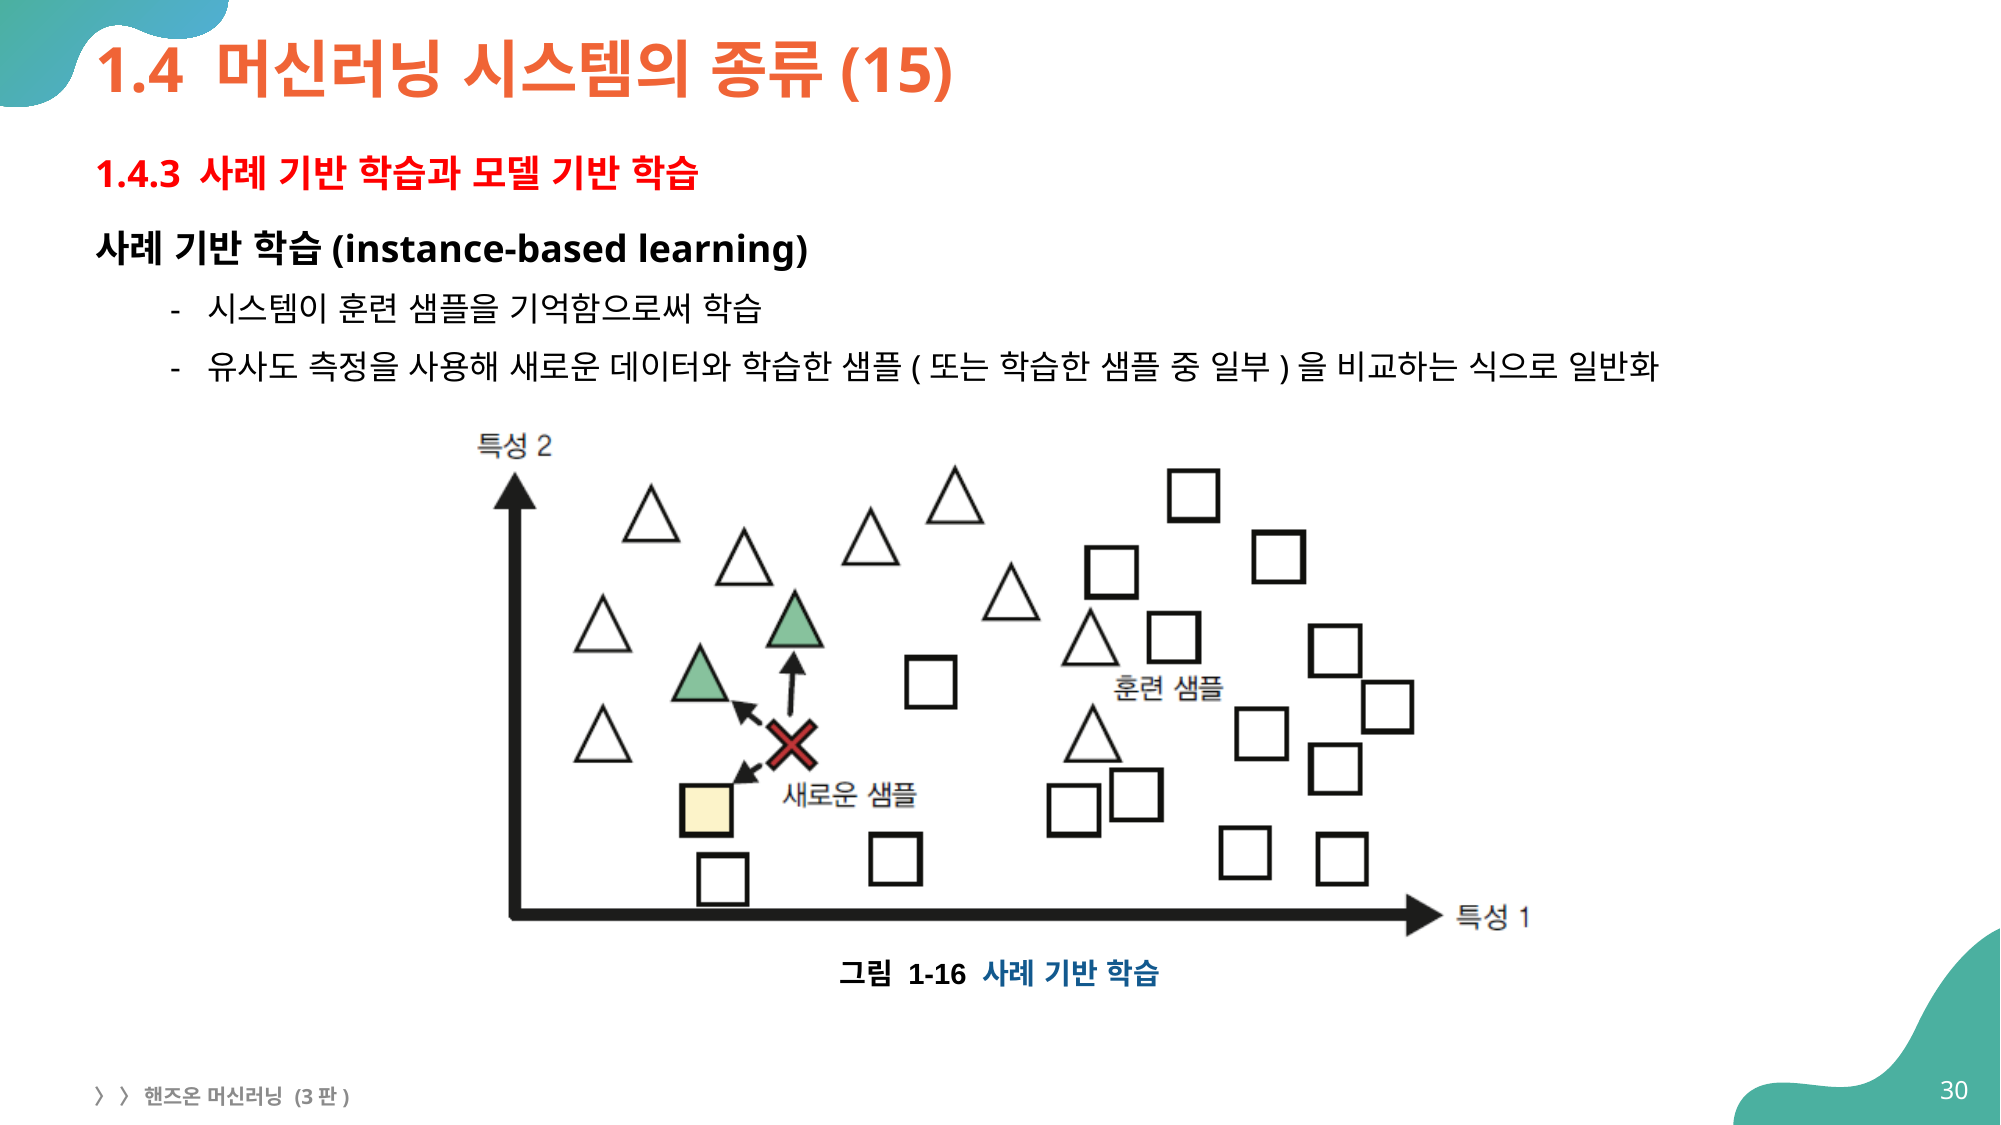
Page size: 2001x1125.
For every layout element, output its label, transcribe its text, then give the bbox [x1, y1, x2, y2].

list 1.4.3 사례 기반 학습과 모델 기반 학습 사례 기반 학습(instance-based learning) 시스템이 훈련 샘플을 기억함으로써 학습 유사도 측정을 사용해 새로운 데이터와 학습한 샘플(또는 학습한 샘플 중 일부)을 비교하는 식으로 일반화 [79, 133, 1892, 1008]
title 1.4 머신러닝 시스템의 종류(15) [79, 17, 1931, 128]
picture [462, 417, 1538, 940]
slide_number 30 [1917, 1061, 1984, 1122]
text_box 그림 1-16 사례 기반 학습 [253, 948, 1746, 999]
footer 〉 〉 핸즈온 머신러닝 (3판) [79, 1078, 755, 1114]
